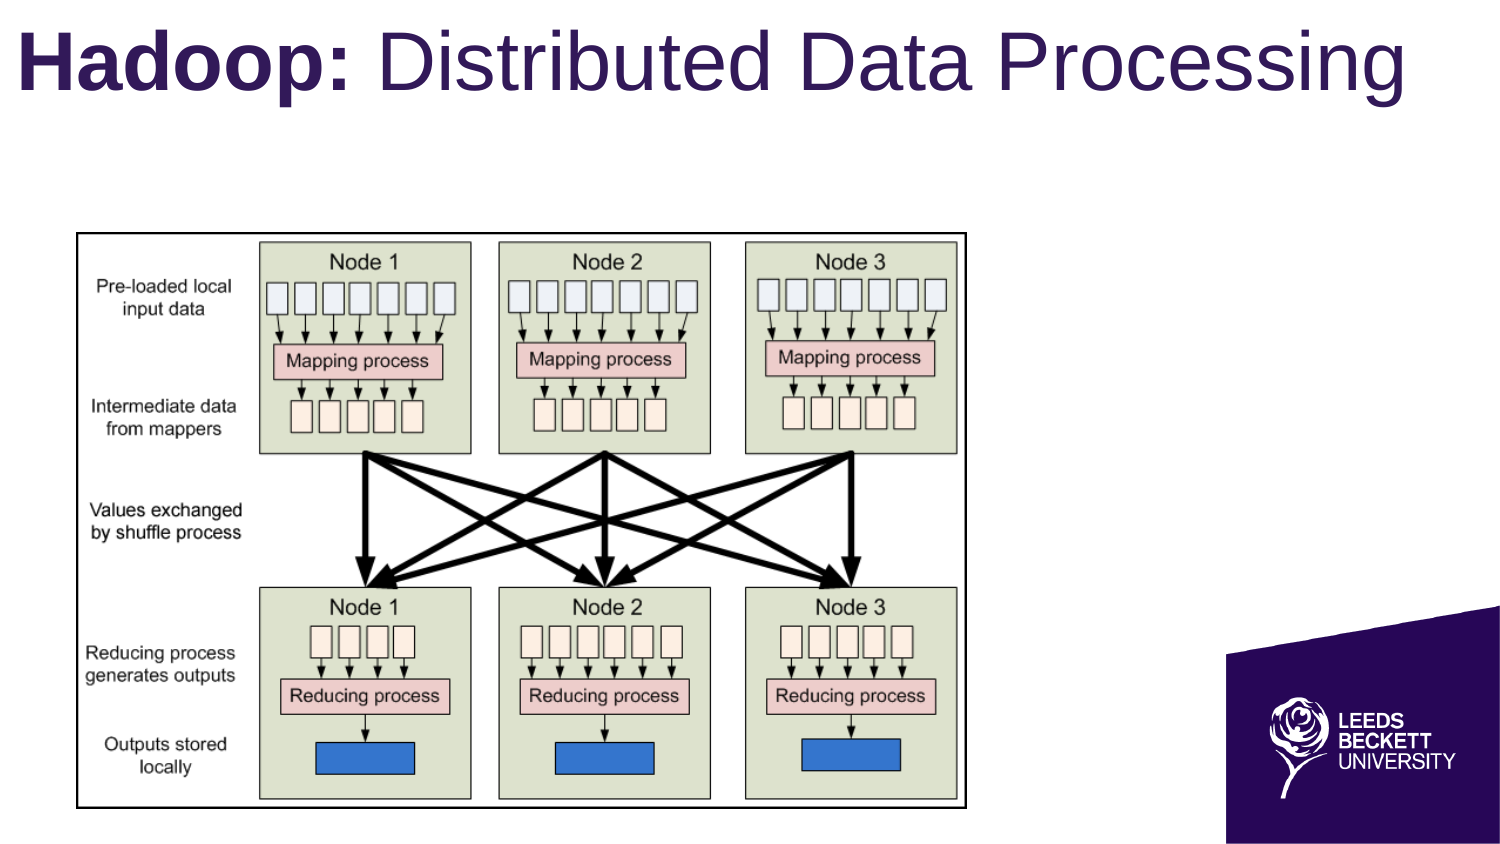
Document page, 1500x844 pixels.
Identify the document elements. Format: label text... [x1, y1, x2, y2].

title Hadoop: Distributed Data Processing [1, 0, 1495, 141]
picture [0, 0, 1500, 844]
